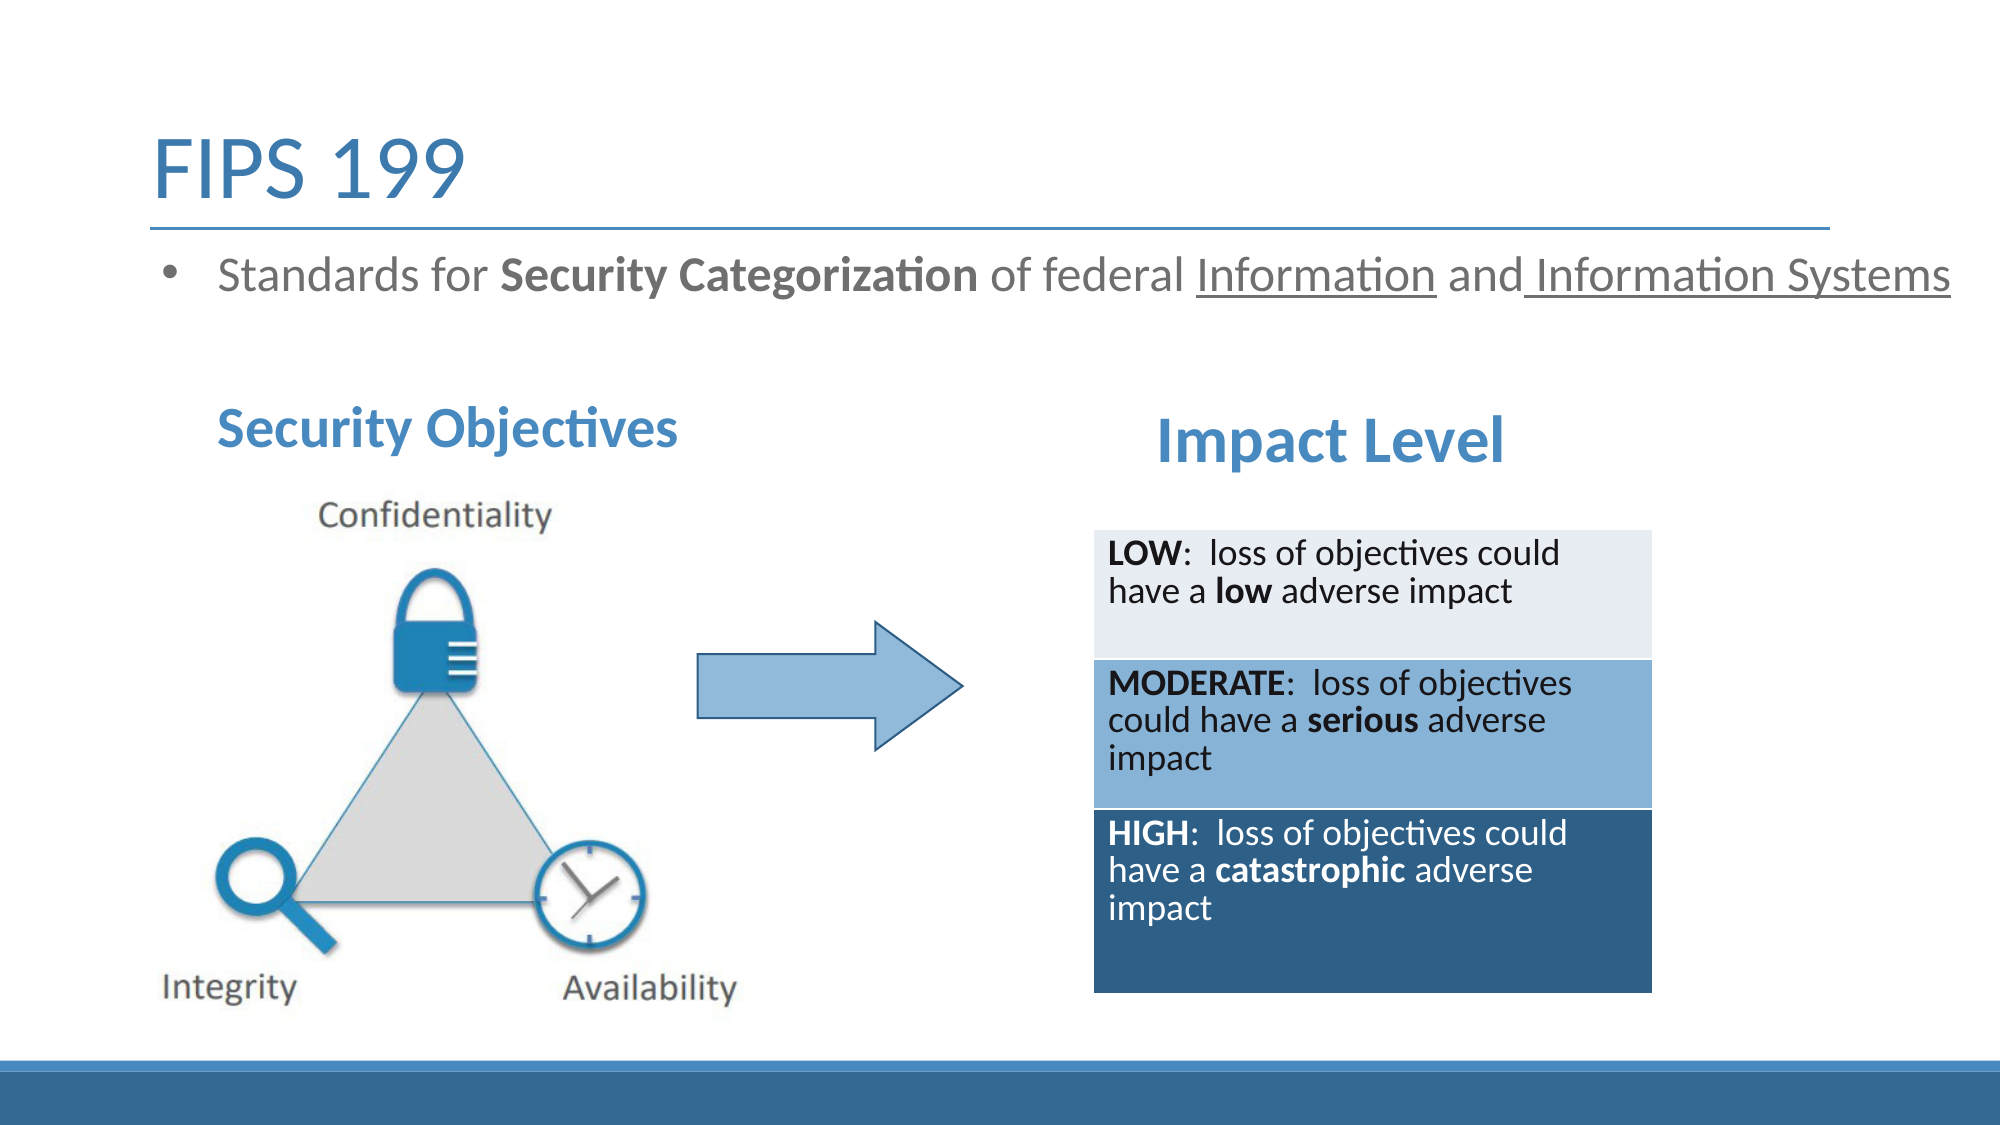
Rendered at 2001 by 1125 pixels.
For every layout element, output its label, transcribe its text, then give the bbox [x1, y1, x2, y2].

text_box Standards for Security Categorization of federal Information and Information Systems [146, 234, 1967, 309]
table_cell MODERATE: loss of objectives could have a serious adverse impact [1094, 660, 1652, 808]
table_cell HIGH: loss of objectives could have a catastrophic adverse impact [1094, 810, 1652, 993]
table_header LOW: loss of objectives could have a low adverse impact [1094, 530, 1652, 658]
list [137, 482, 761, 1046]
text_box Security Objectives [203, 381, 695, 467]
text_box [761, 619, 965, 753]
text_box Impact Level [1141, 388, 1522, 483]
title FIPS 199 [137, 59, 1863, 278]
